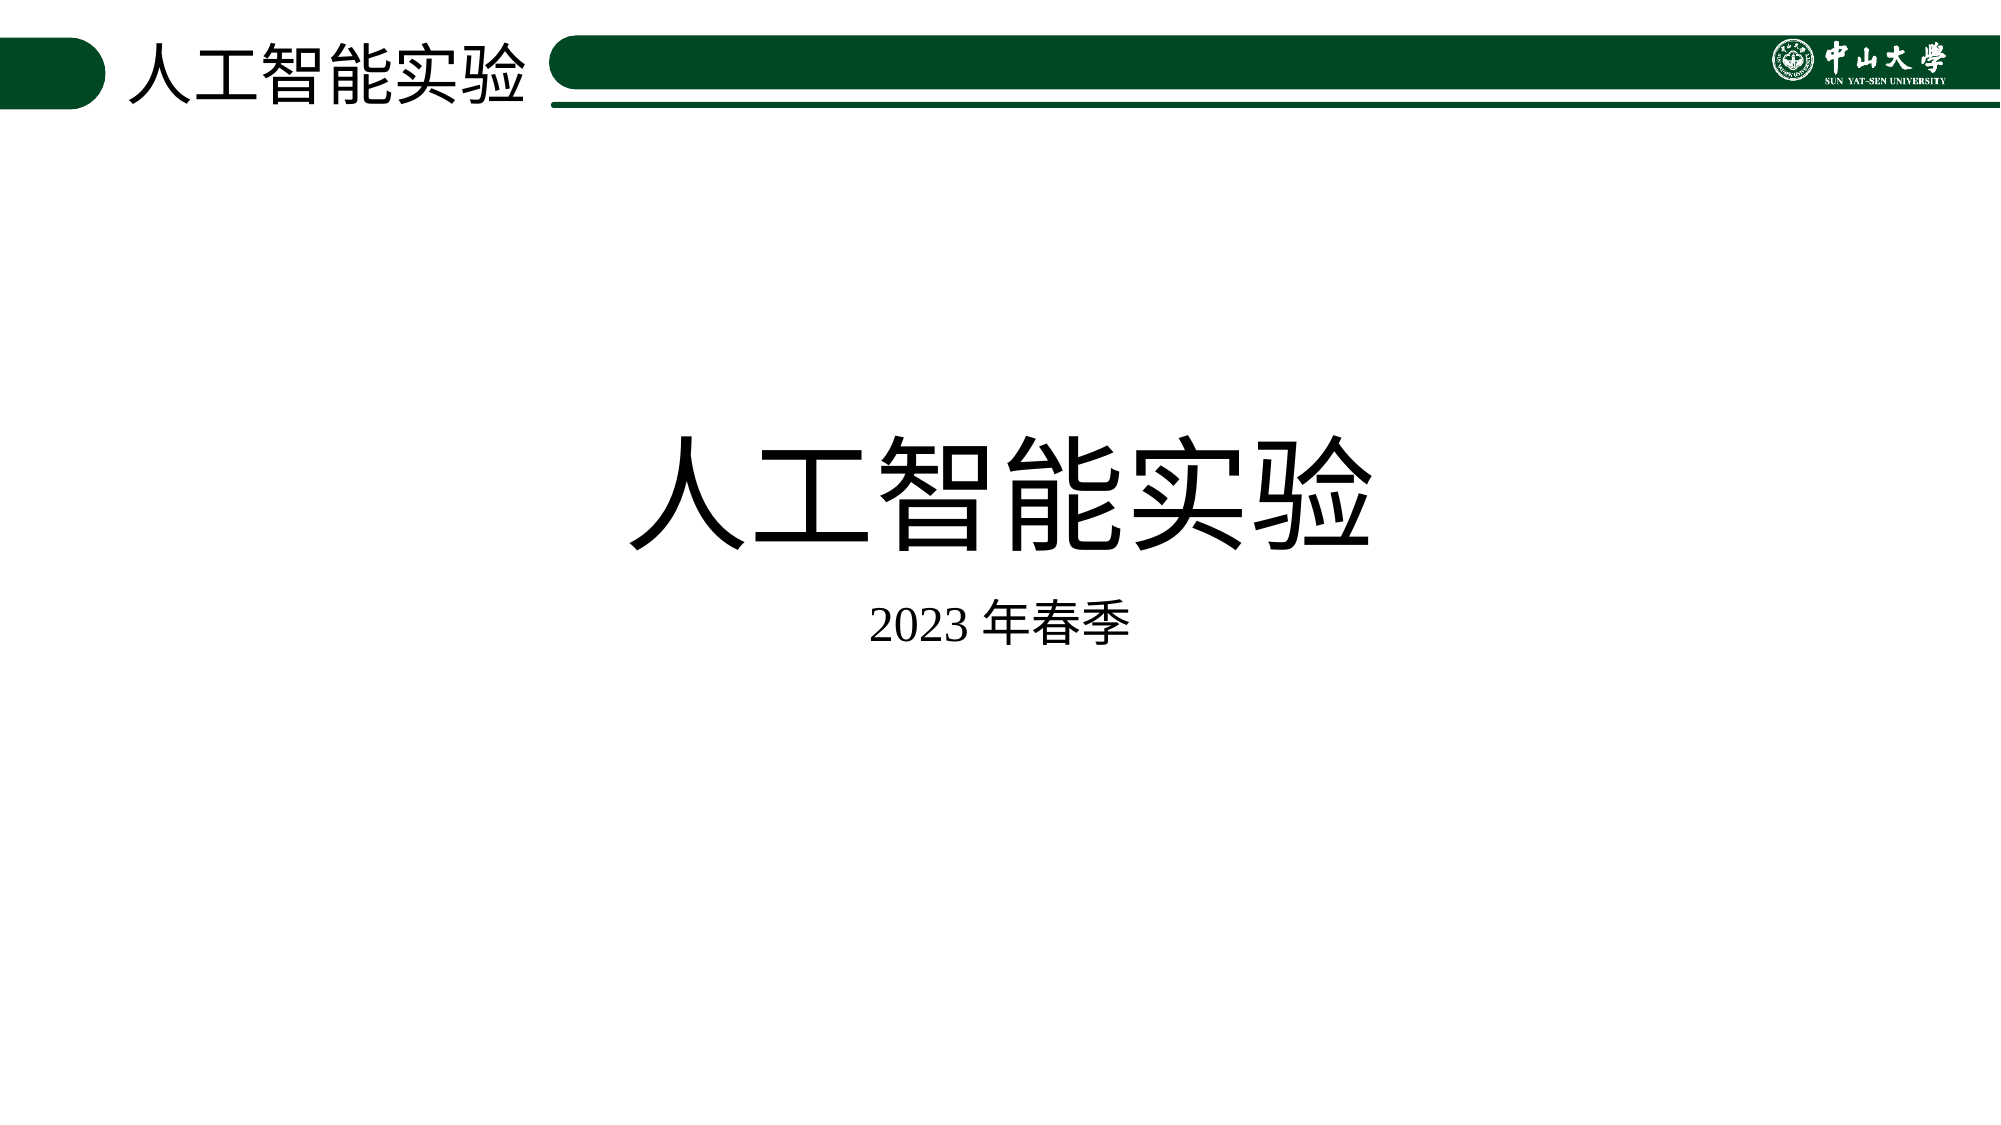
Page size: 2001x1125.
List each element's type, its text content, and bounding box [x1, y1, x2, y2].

subtitle 2023年春季 [249, 590, 1750, 863]
title 人工智能实验 [132, 184, 1868, 576]
picture [1761, 28, 1968, 102]
